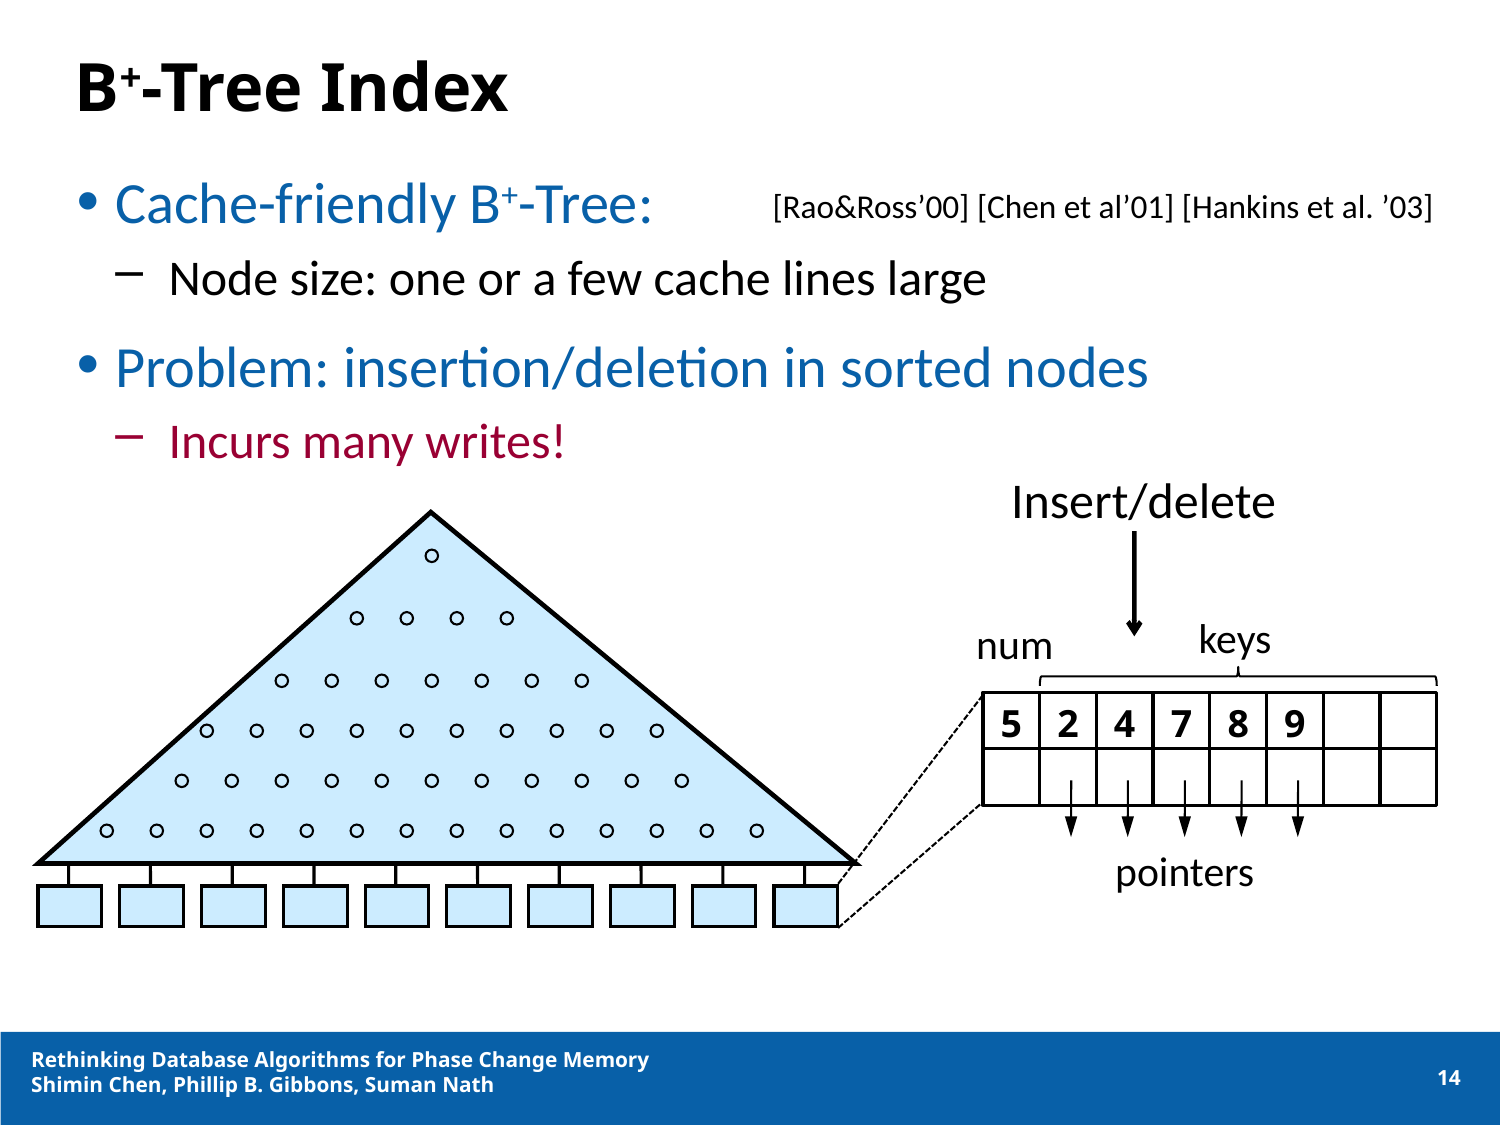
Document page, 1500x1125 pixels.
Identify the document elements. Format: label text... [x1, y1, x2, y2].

list Cache-friendly B+-Tree: Node size: one or a few cache lines large Problem: insertion/deletion in sorted nodes Incurs many writes! [74, 165, 1427, 462]
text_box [37, 511, 857, 928]
text_box Insert/delete [995, 461, 1292, 537]
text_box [815, 716, 1006, 862]
footer Rethinking Database Algorithms for Phase Change Memory Shimin Chen, Phillip B. Gibbons, Suman Nath [30, 1046, 1010, 1110]
title B+-Tree Index [74, 44, 1427, 144]
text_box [913, 603, 1437, 903]
text_box [Rao&Ross’00] [Chen et al’01] [Hankins et al. ’03] [743, 178, 1450, 233]
slide_number 14 [1392, 1063, 1461, 1100]
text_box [837, 801, 984, 929]
